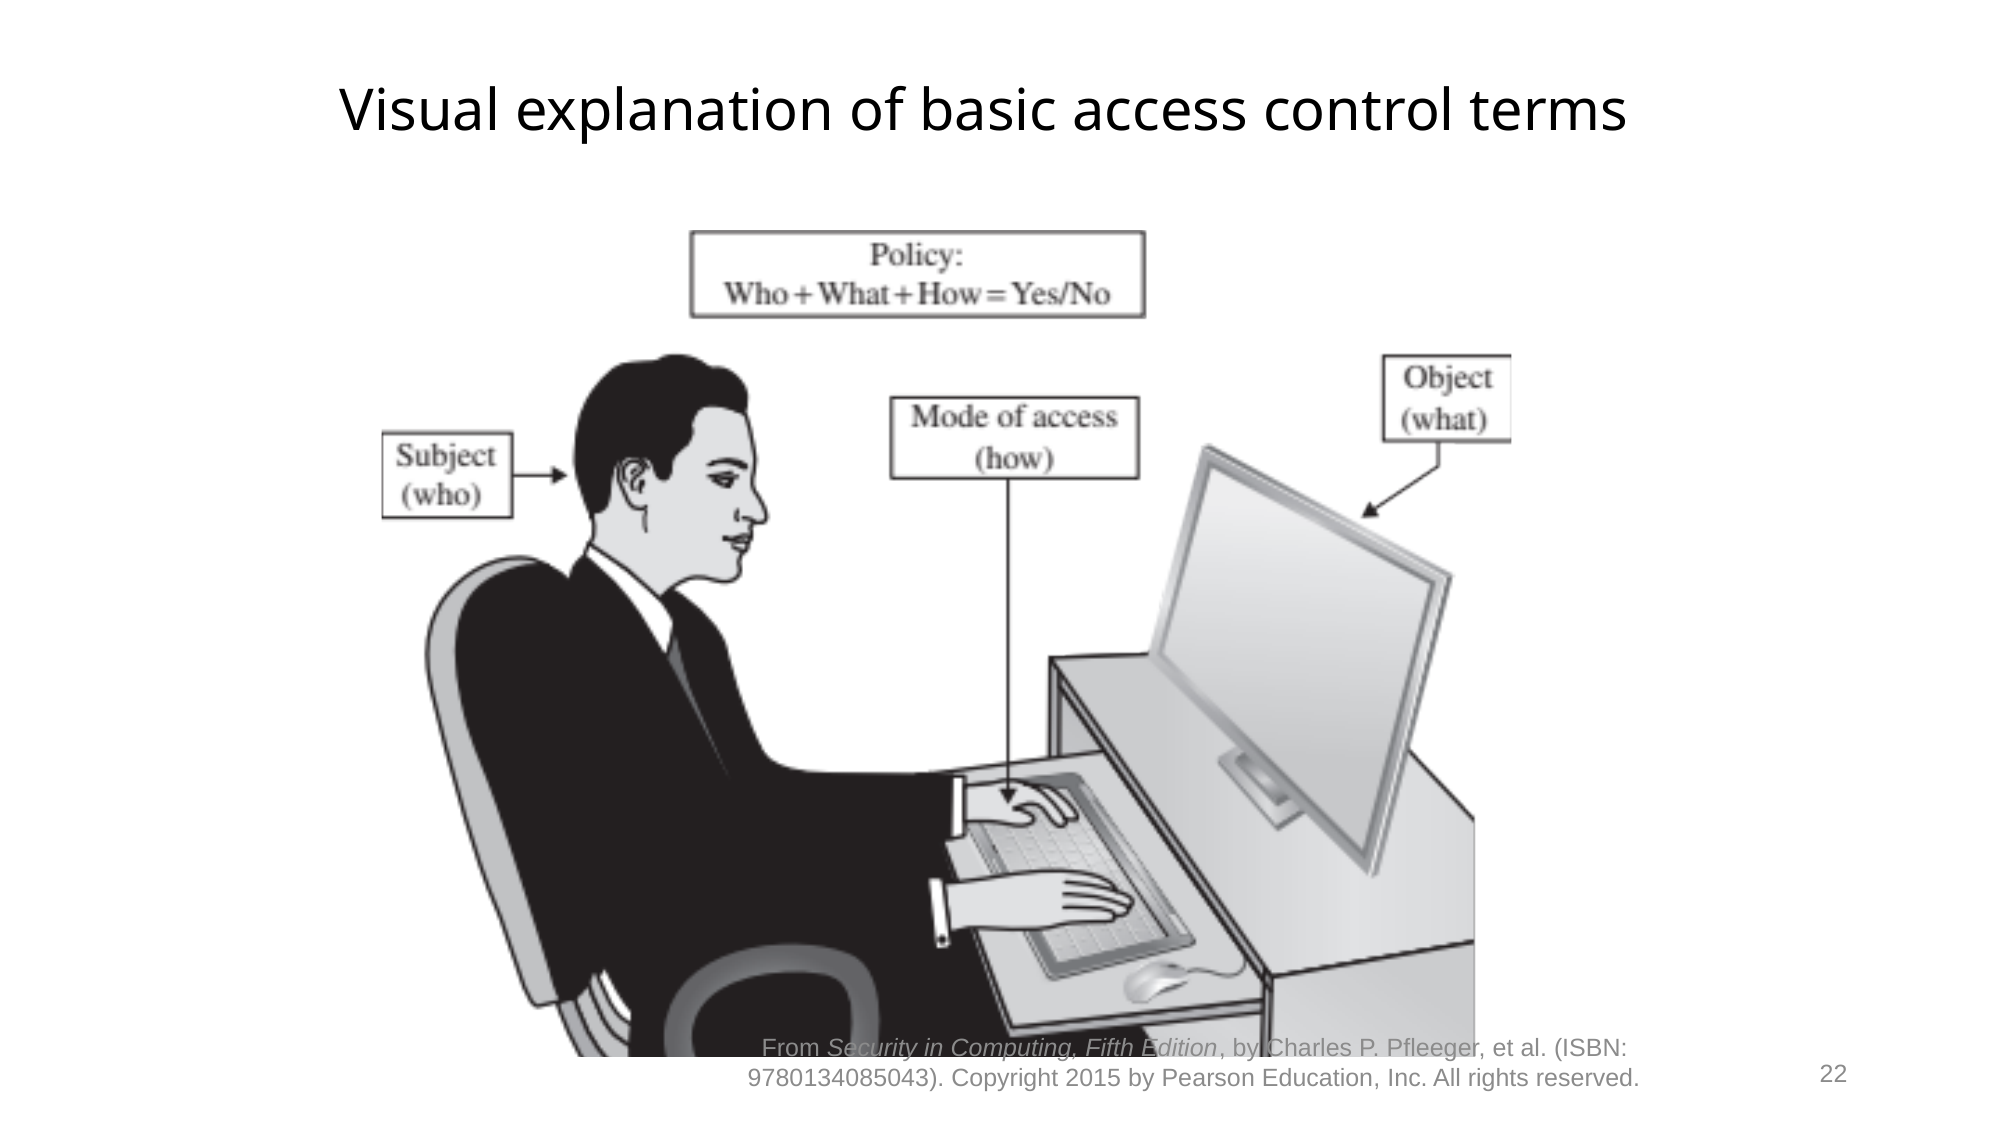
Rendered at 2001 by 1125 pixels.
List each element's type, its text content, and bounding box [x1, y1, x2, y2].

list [381, 230, 1512, 1057]
title Visual explanation of basic access control terms [324, 65, 1675, 228]
slide_number 22 [1412, 1042, 1863, 1103]
footer From Security in Computing, Fifth Edition, by Charles P. Pfleeger, et al. (ISBN: 9780134085043). Copyright 2015 by Pearson Education, Inc. All rights reserved. [662, 1057, 1412, 1082]
